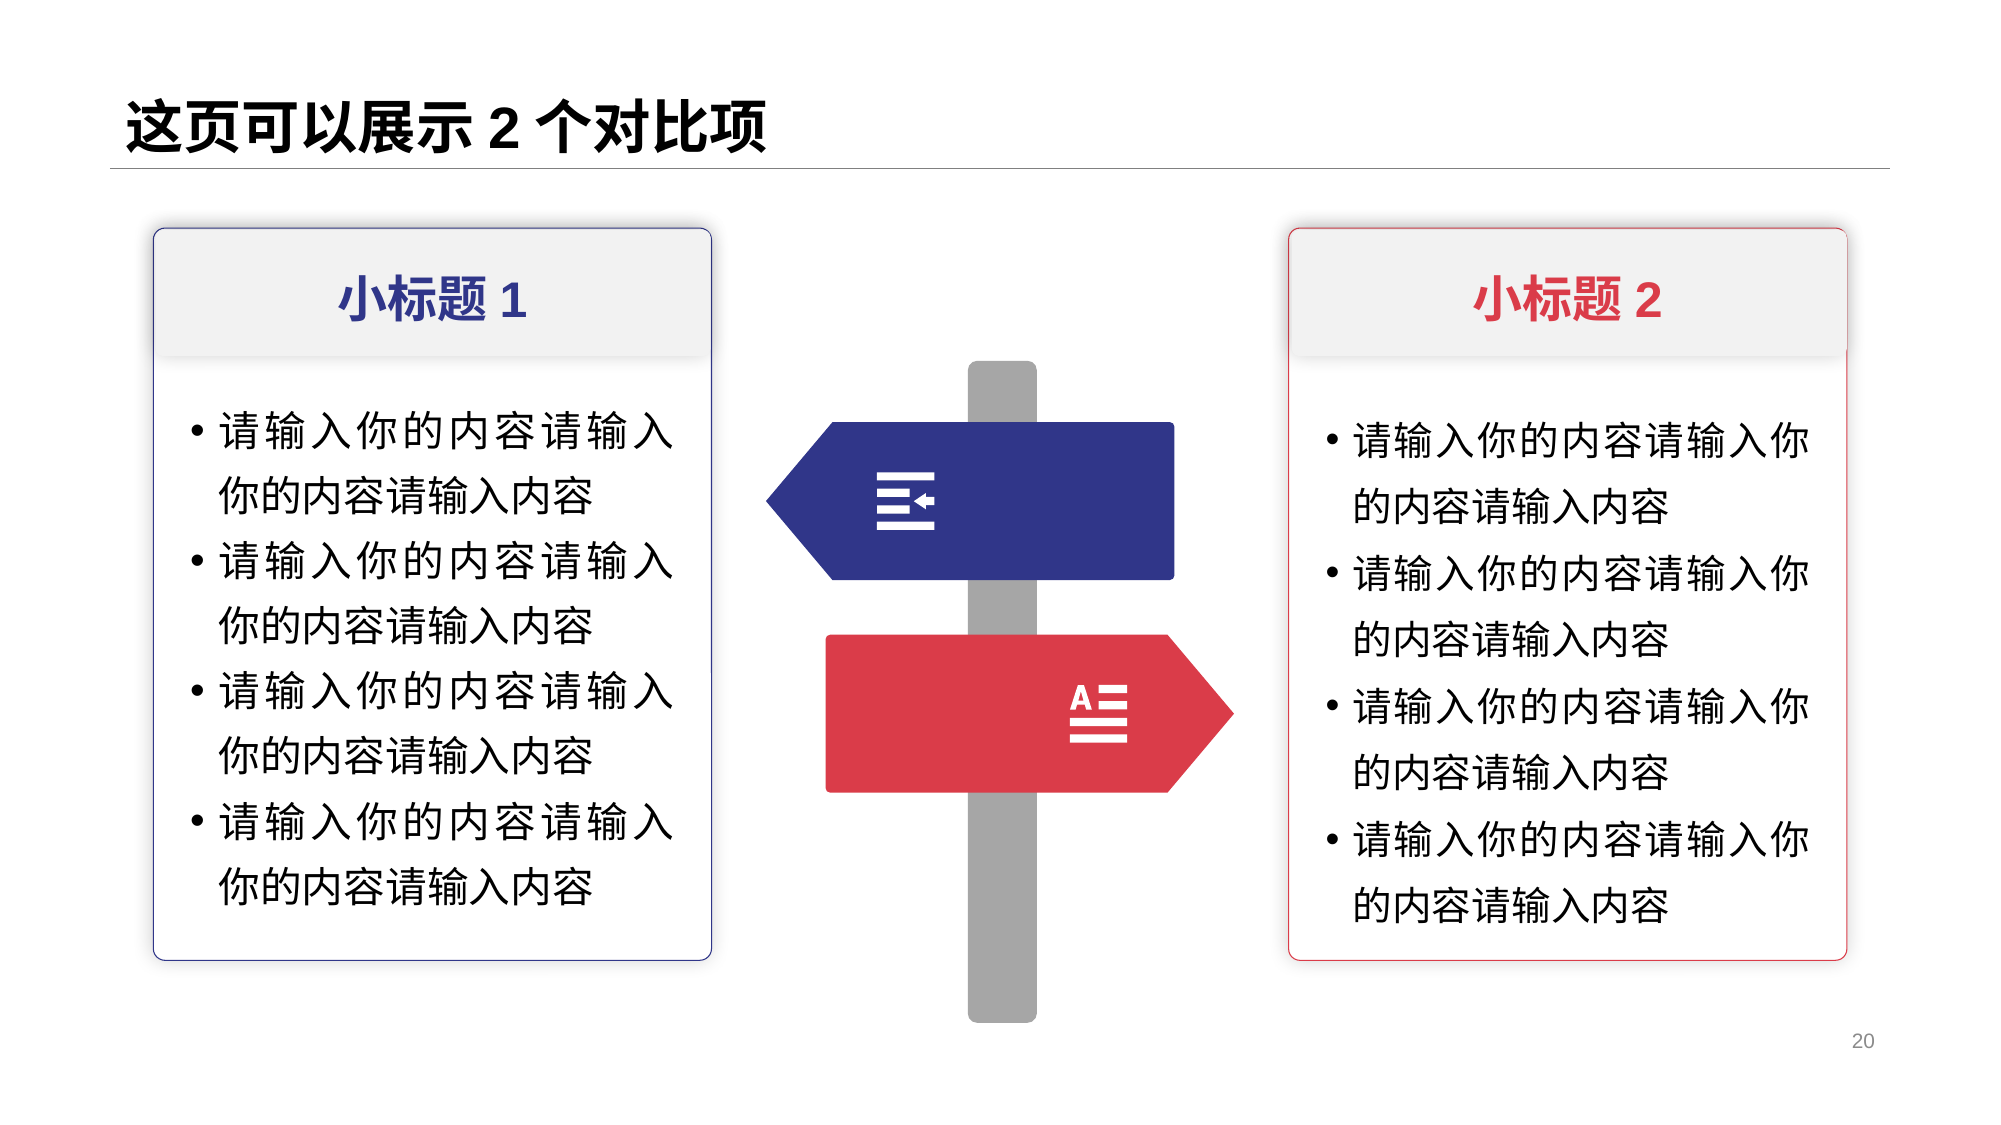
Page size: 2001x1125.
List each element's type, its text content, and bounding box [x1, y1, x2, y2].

title 这页可以展示2个对比项 [109, 0, 1890, 169]
slide_number 20 [1412, 1023, 1890, 1058]
text_box 请输入你的内容请输入你的内容请输入内容 请输入你的内容请输入你的内容请输入内容 请输入你的内容请输入你的内容请输入内容 请输入你的内容请输入你的内容请输入内容 [1325, 388, 1810, 942]
text_box 小标题1 [197, 236, 668, 342]
text_box [152, 358, 713, 962]
text_box [1290, 228, 1848, 358]
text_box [765, 360, 1234, 1023]
text_box 小标题2 [1340, 236, 1796, 342]
text_box [154, 228, 712, 358]
text_box 请输入你的内容请输入你的内容请输入内容 请输入你的内容请输入你的内容请输入内容 请输入你的内容请输入你的内容请输入内容 请输入你的内容请输入你的内容请输入内容 [190, 382, 675, 935]
text_box [1287, 358, 1848, 962]
